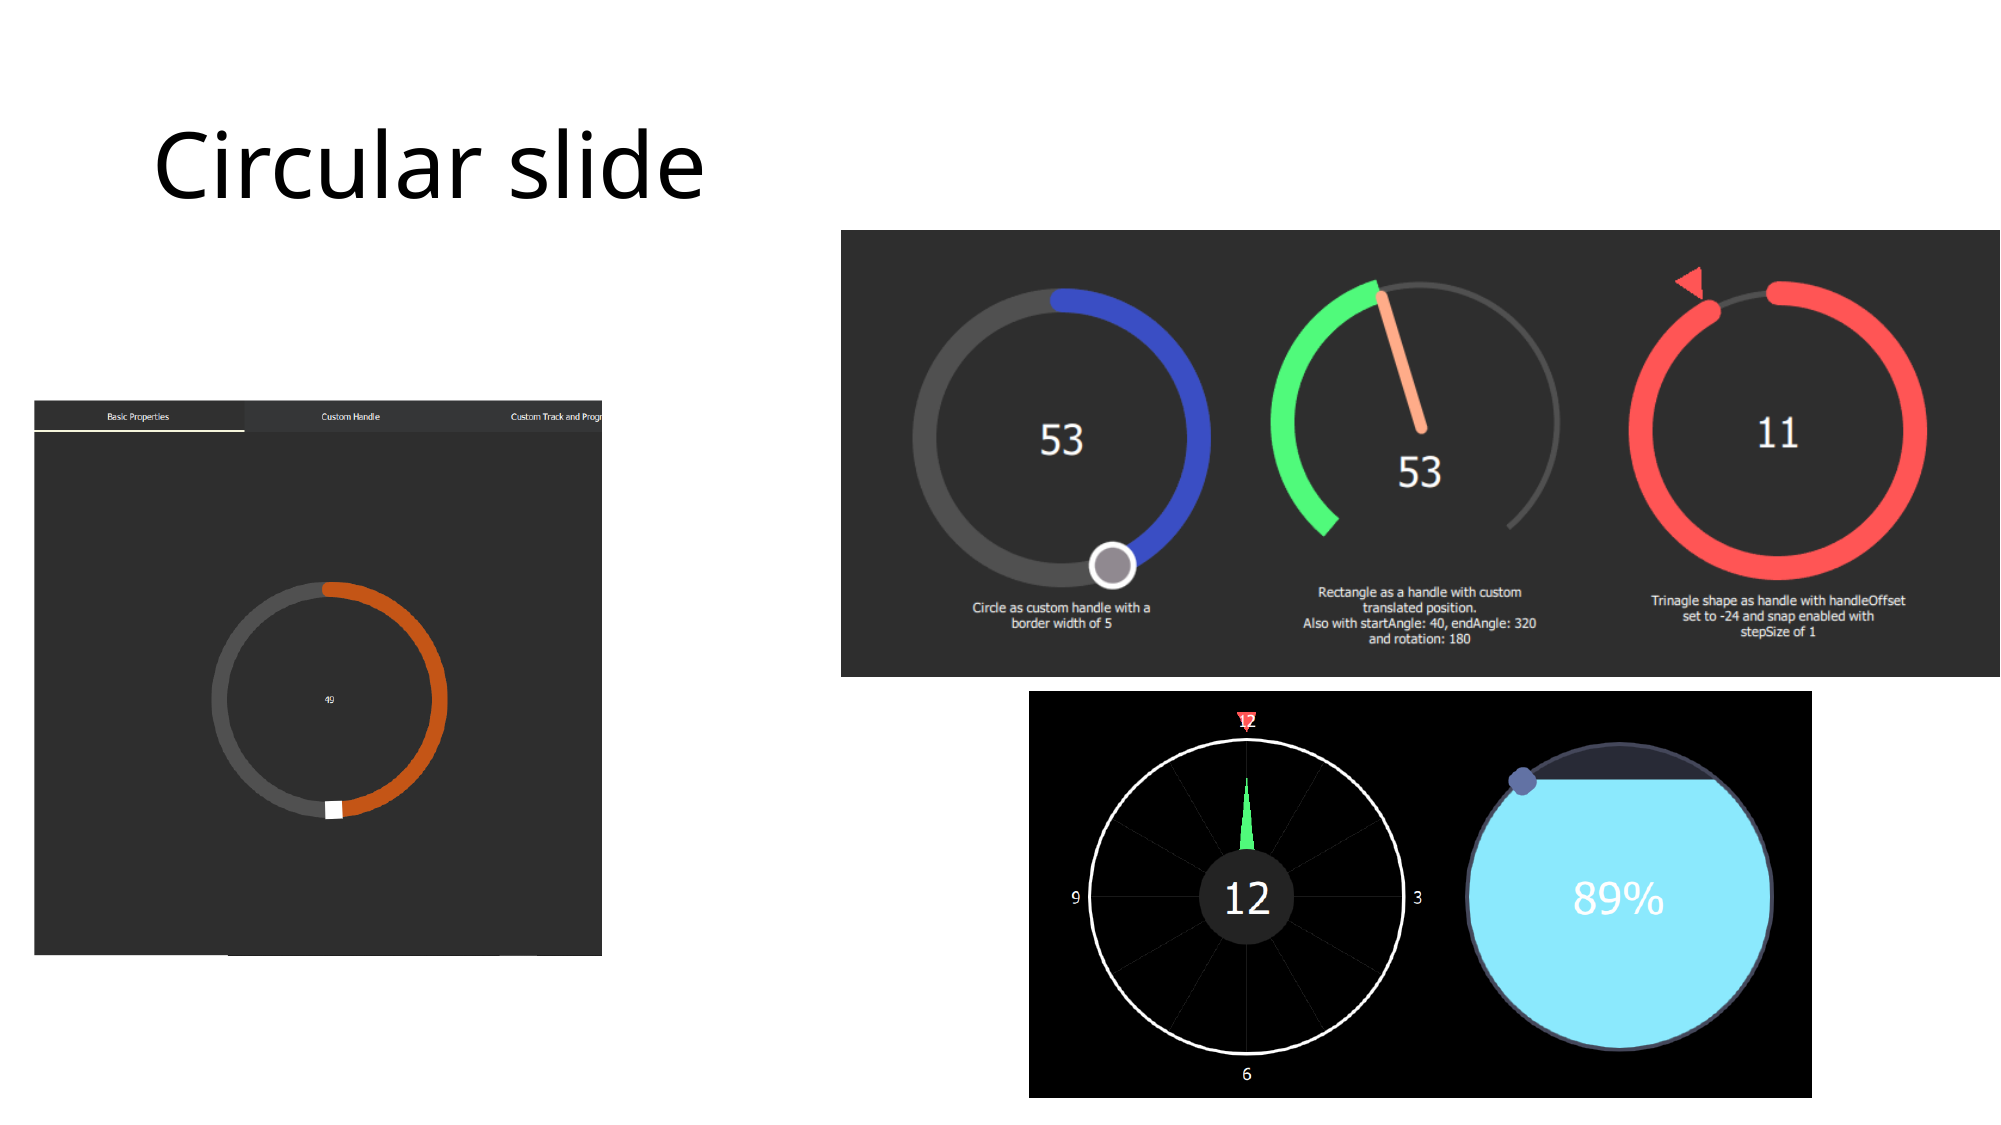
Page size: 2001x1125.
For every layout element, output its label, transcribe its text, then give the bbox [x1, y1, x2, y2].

title Circular slide [137, 59, 1863, 278]
picture [34, 397, 602, 956]
picture [1029, 691, 1812, 1098]
picture [841, 230, 2000, 677]
